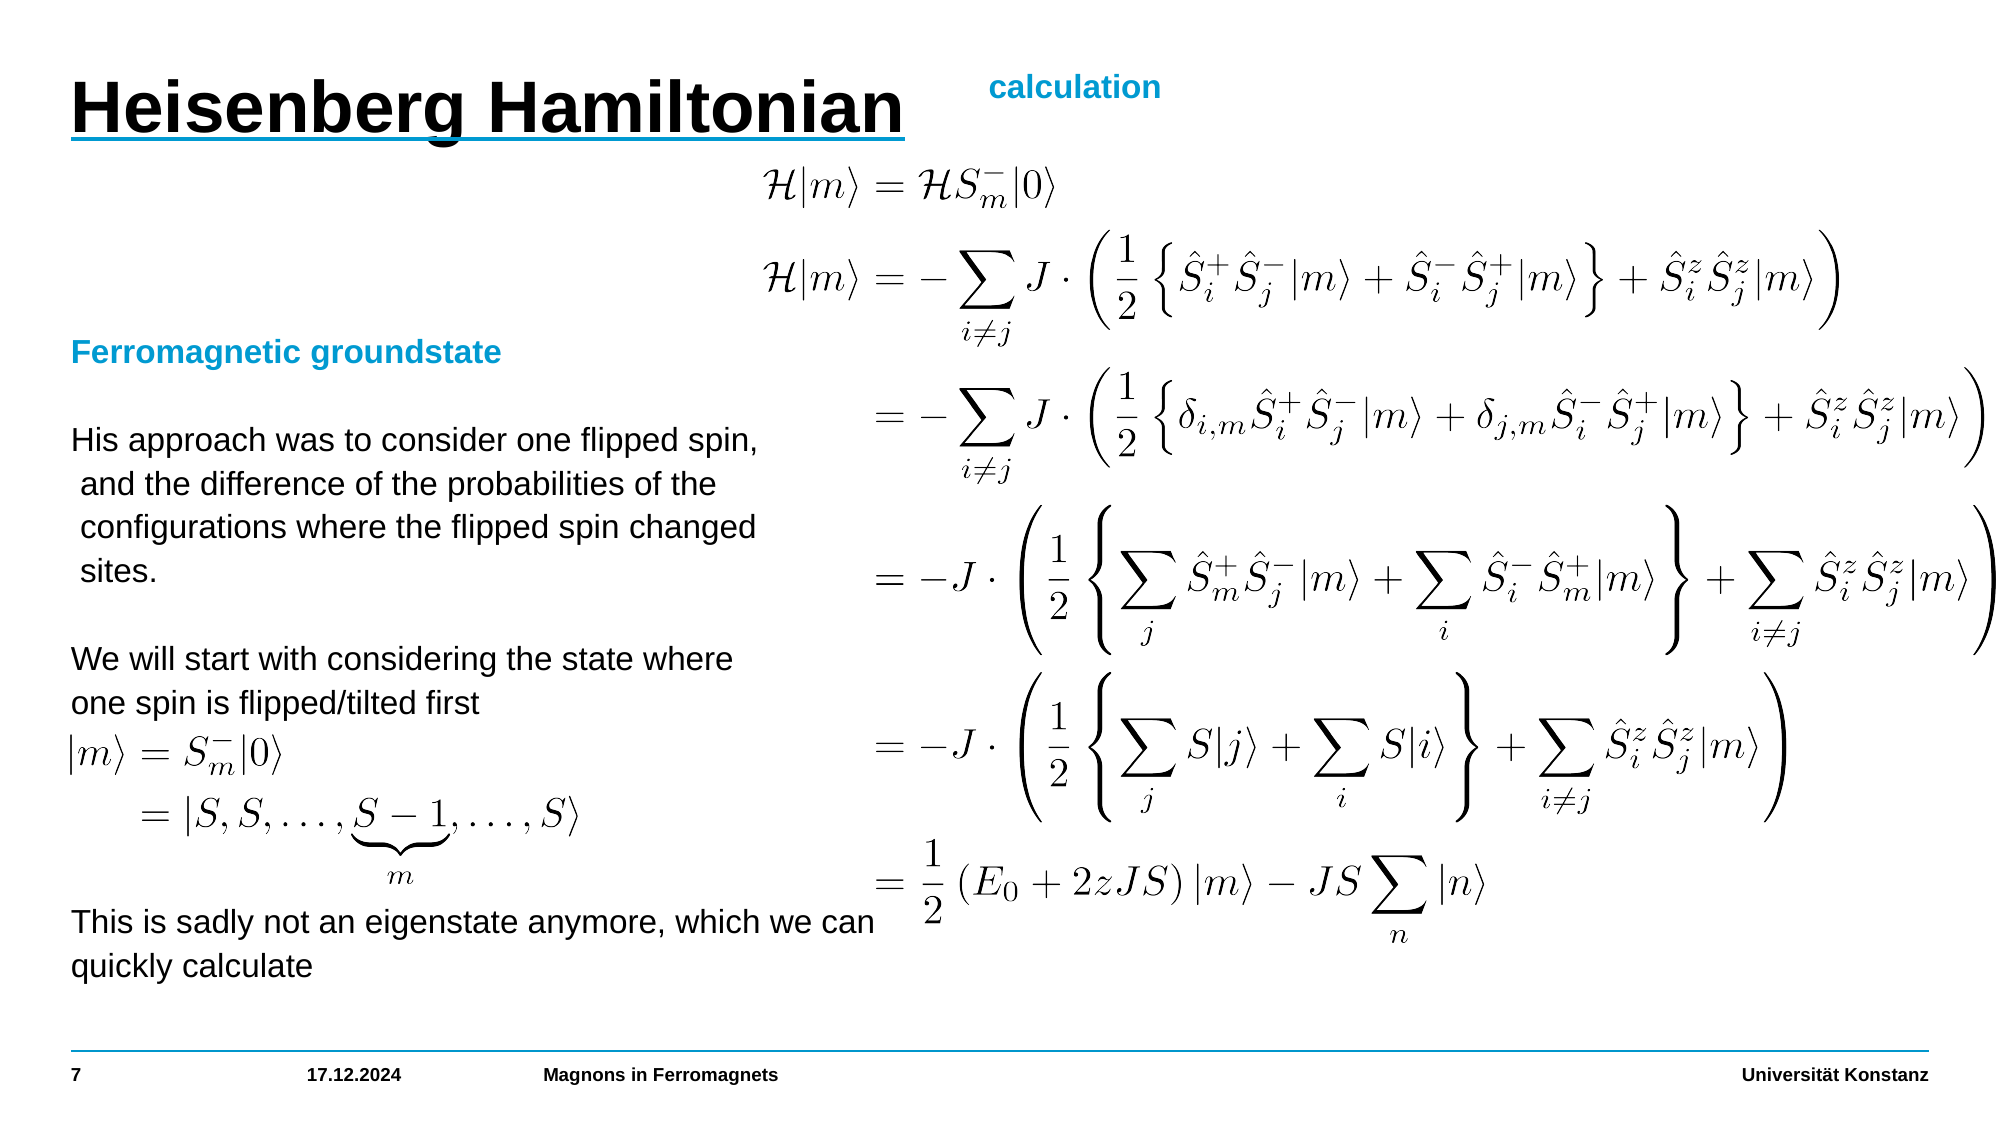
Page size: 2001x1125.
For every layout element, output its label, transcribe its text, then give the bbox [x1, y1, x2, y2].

picture [763, 166, 1996, 943]
slide_number 7 [70, 1058, 276, 1094]
title Heisenberg Hamiltonian [70, 66, 988, 268]
footer Magnons in Ferromagnets [543, 1058, 1489, 1094]
list Ferromagnetic groundstate His approach was to consider one flipped spin, and the difference of the probabilities of the configurations where the flipped spin changed sites. We will start with considering the state where one spin is flipped/tilted first This is sadly not an eigenstate anymore, which we can quickly calculate [70, 326, 985, 1000]
list calculation [988, 61, 1903, 165]
picture [70, 734, 579, 884]
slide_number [306, 1058, 512, 1094]
